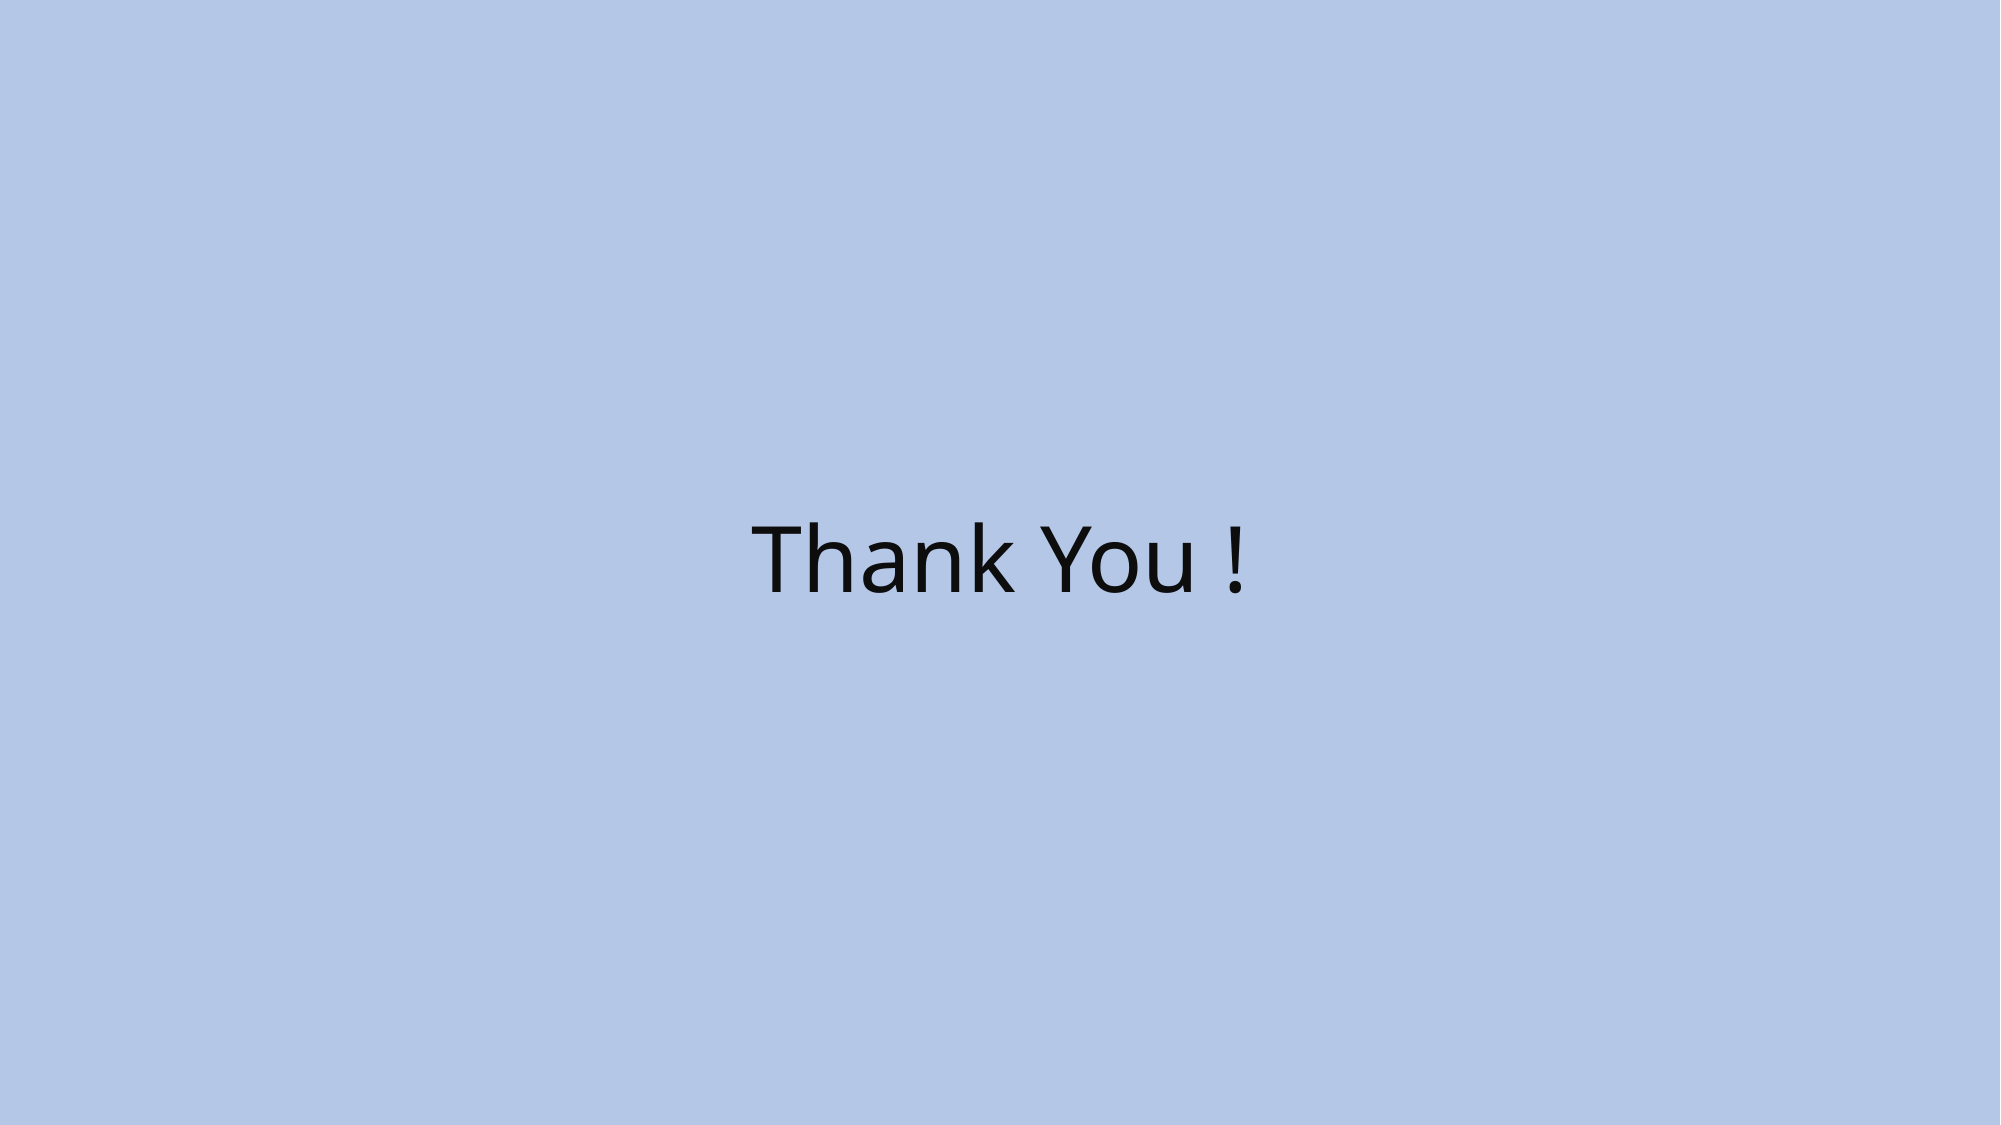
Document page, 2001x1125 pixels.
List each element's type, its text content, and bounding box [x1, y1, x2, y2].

title Thank You ! [137, 453, 1863, 672]
